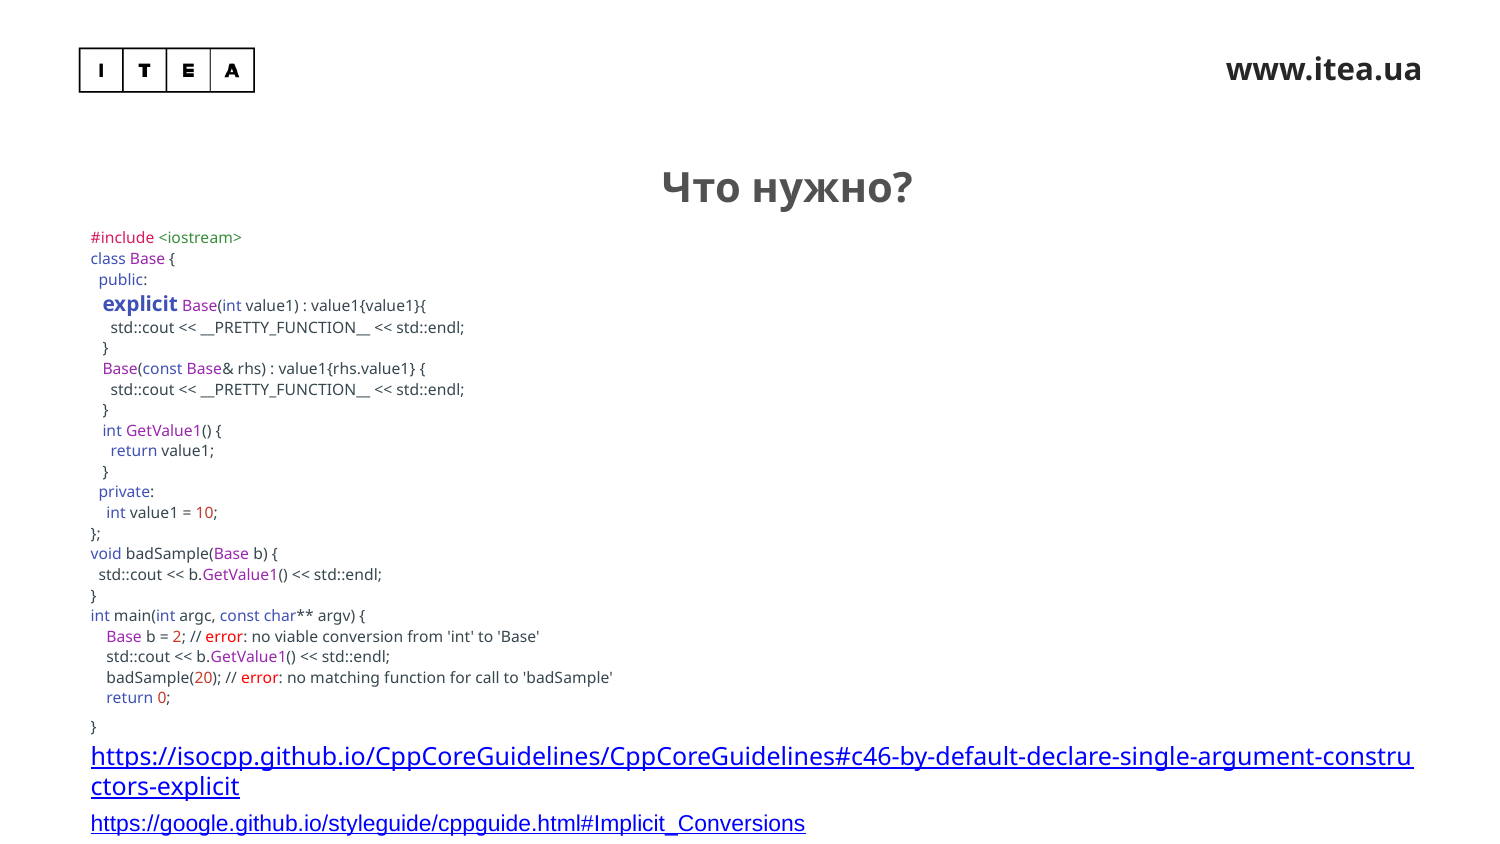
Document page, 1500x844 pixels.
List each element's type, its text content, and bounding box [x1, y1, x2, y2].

text_box www.itea.ua [1172, 50, 1477, 86]
title Что нужно? [59, 116, 1441, 248]
list #include <iostream> class Base { public: explicit Base(int value1) : value1{value1}{ std::cout << __PRETTY_FUNCTION__ << std::endl; } Base(const Base& rhs) : value1{rhs.value1} { std::cout << __PRETTY_FUNCTION__ << std::endl; } int GetValue1() { return value1; } private: int value1 = 10; }; void badSample(Base b) { std::cout << b.GetValue1() << std::endl; } int main(int argc, const char** argv) { Base b = 2; // error: no viable conversion from 'int' to 'Base' std::cout << b.GetValue1() << std::endl; badSample(20); // error: no matching function for call to 'badSample' return 0; } https://isocpp.github.io/CppCoreGuidelines/CppCoreGuidelines#c46-by-default-declare-single-argument-constructors-explicit https://google.github.io/styleguide/cppguide.html#Implicit_Conversions [75, 218, 1439, 830]
picture [57, 36, 273, 100]
